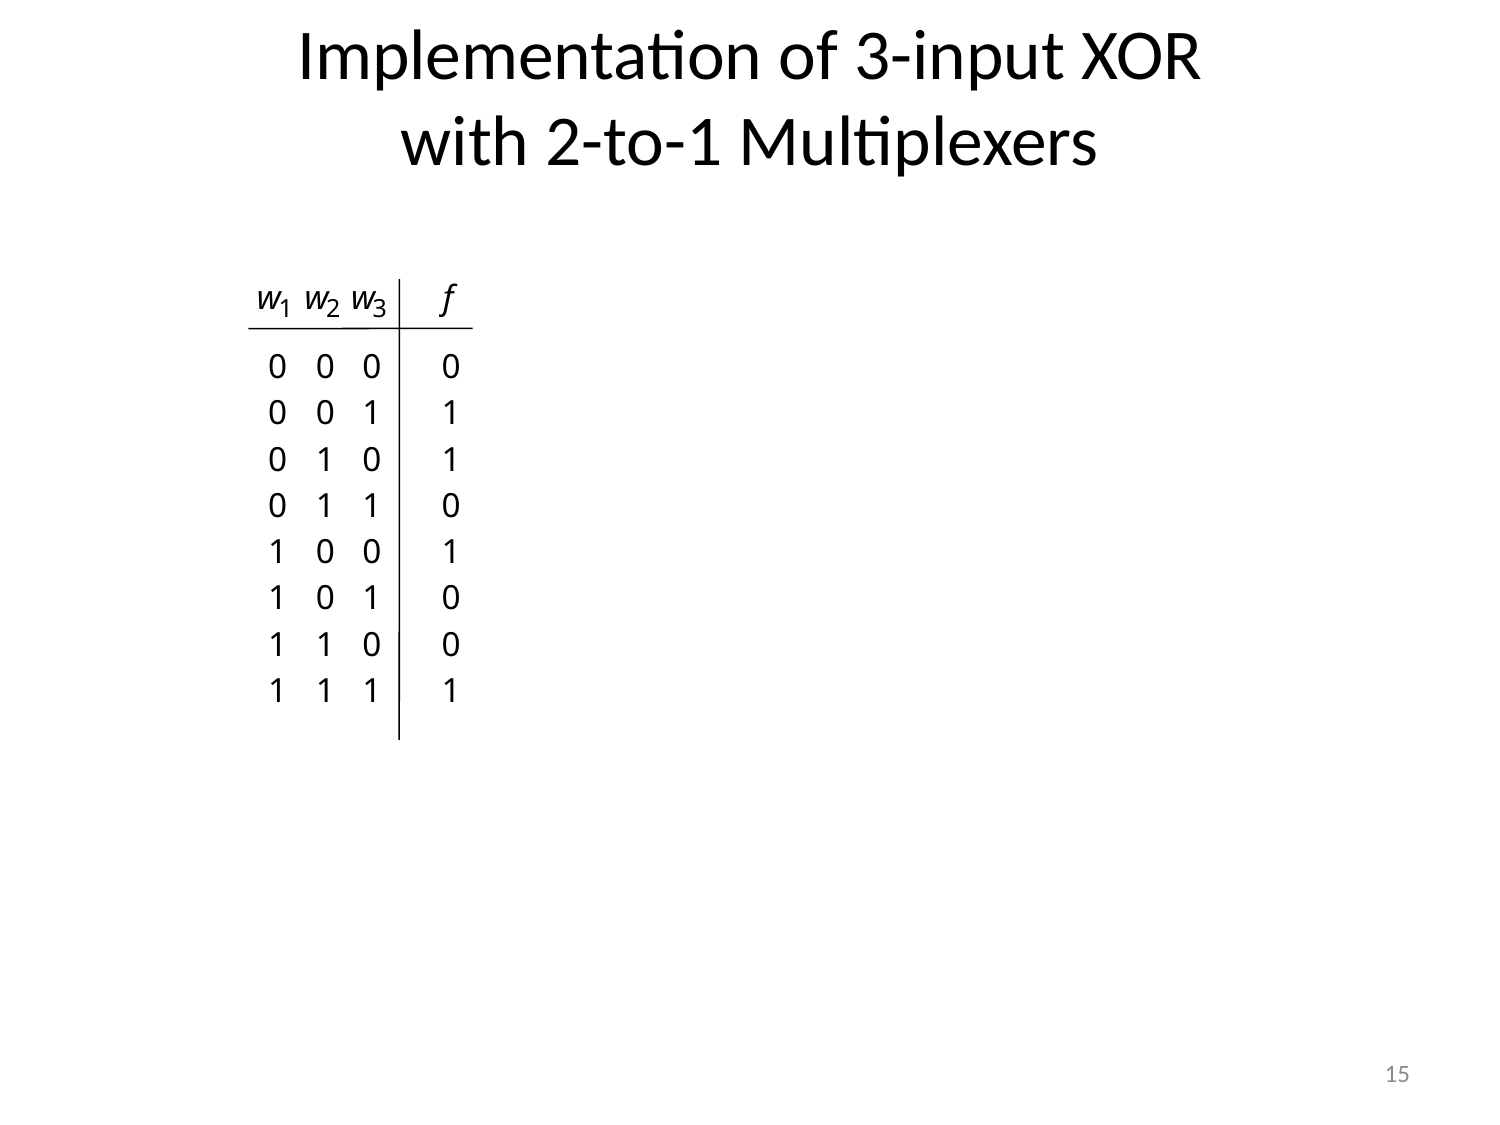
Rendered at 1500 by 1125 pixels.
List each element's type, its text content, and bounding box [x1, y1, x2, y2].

text_box 1 [441, 391, 461, 432]
text_box 1 [315, 669, 336, 710]
text_box 0 [268, 437, 288, 478]
text_box 0 [315, 391, 336, 432]
text_box 0 [268, 391, 288, 432]
text_box 1 [278, 292, 293, 323]
text_box 1 [268, 669, 288, 710]
text_box 1 [441, 669, 461, 710]
text_box 1 [362, 391, 382, 432]
title Implementation of 3-input XOR with 2-to-1 Multiplexers [0, 0, 1500, 188]
text_box 0 [268, 483, 288, 524]
text_box 2 [326, 292, 341, 323]
text_box w [256, 276, 282, 317]
text_box f [442, 276, 454, 317]
text_box 1 [268, 576, 288, 617]
text_box 1 [441, 437, 461, 478]
text_box 1 [441, 530, 461, 571]
text_box 0 [315, 576, 336, 617]
text_box 0 [315, 345, 336, 385]
text_box 0 [441, 483, 461, 524]
text_box 0 [441, 576, 461, 617]
text_box 0 [362, 437, 382, 478]
text_box w [304, 276, 329, 317]
text_box 0 [362, 622, 382, 663]
text_box 1 [268, 622, 288, 663]
text_box 0 [441, 622, 461, 663]
text_box 1 [315, 437, 336, 478]
text_box 1 [362, 483, 382, 524]
text_box w [350, 276, 376, 317]
text_box 0 [441, 345, 461, 385]
text_box 0 [362, 345, 382, 385]
text_box 1 [315, 483, 336, 524]
text_box 0 [315, 530, 336, 571]
text_box 1 [362, 669, 382, 710]
text_box 0 [268, 345, 288, 385]
text_box 1 [362, 576, 382, 617]
text_box 1 [268, 530, 288, 571]
text_box 1 [315, 622, 336, 663]
text_box 0 [362, 530, 382, 571]
slide_number 15 [1074, 1042, 1425, 1103]
text_box 3 [372, 292, 388, 323]
